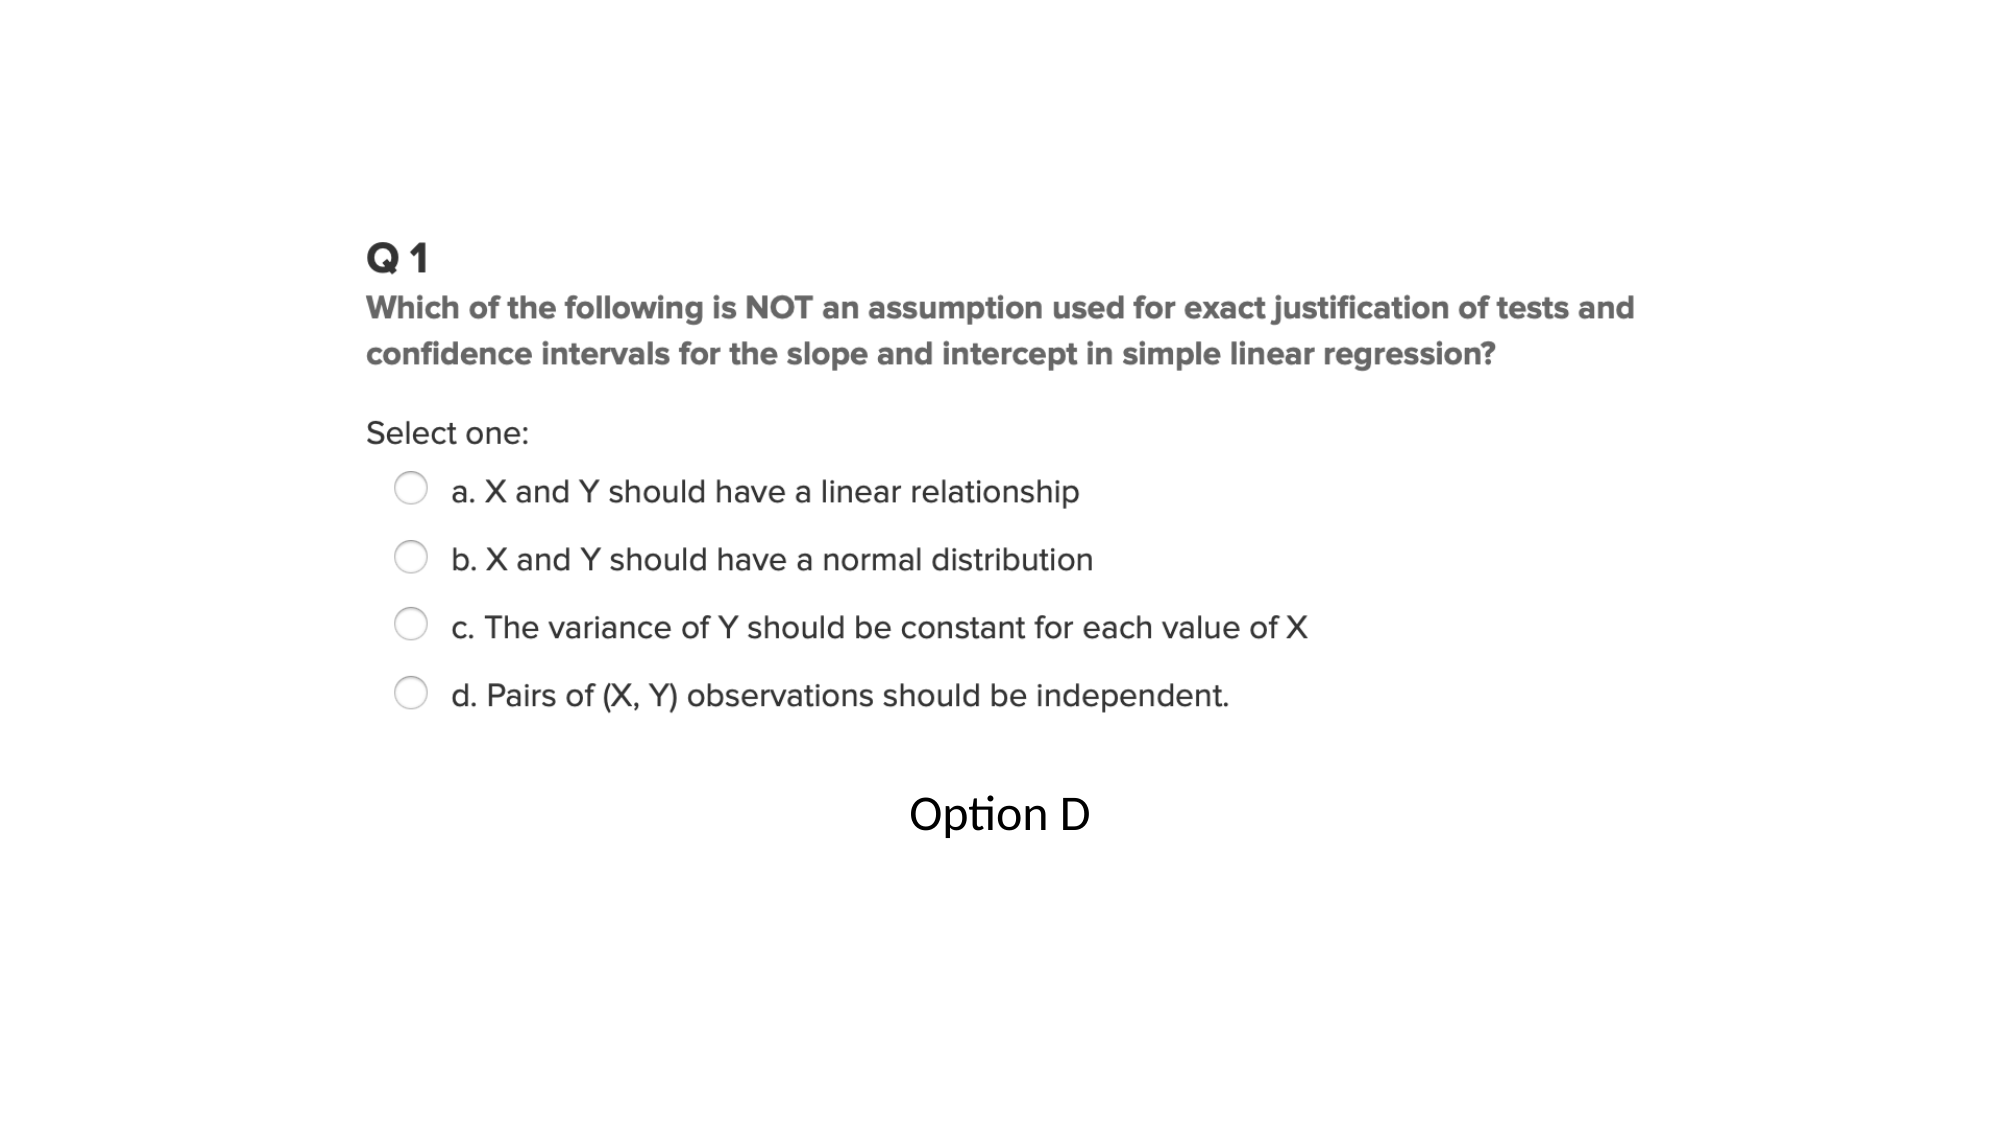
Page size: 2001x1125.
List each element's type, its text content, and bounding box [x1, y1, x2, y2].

subtitle Option D [249, 779, 1750, 1052]
picture [338, 216, 1662, 747]
